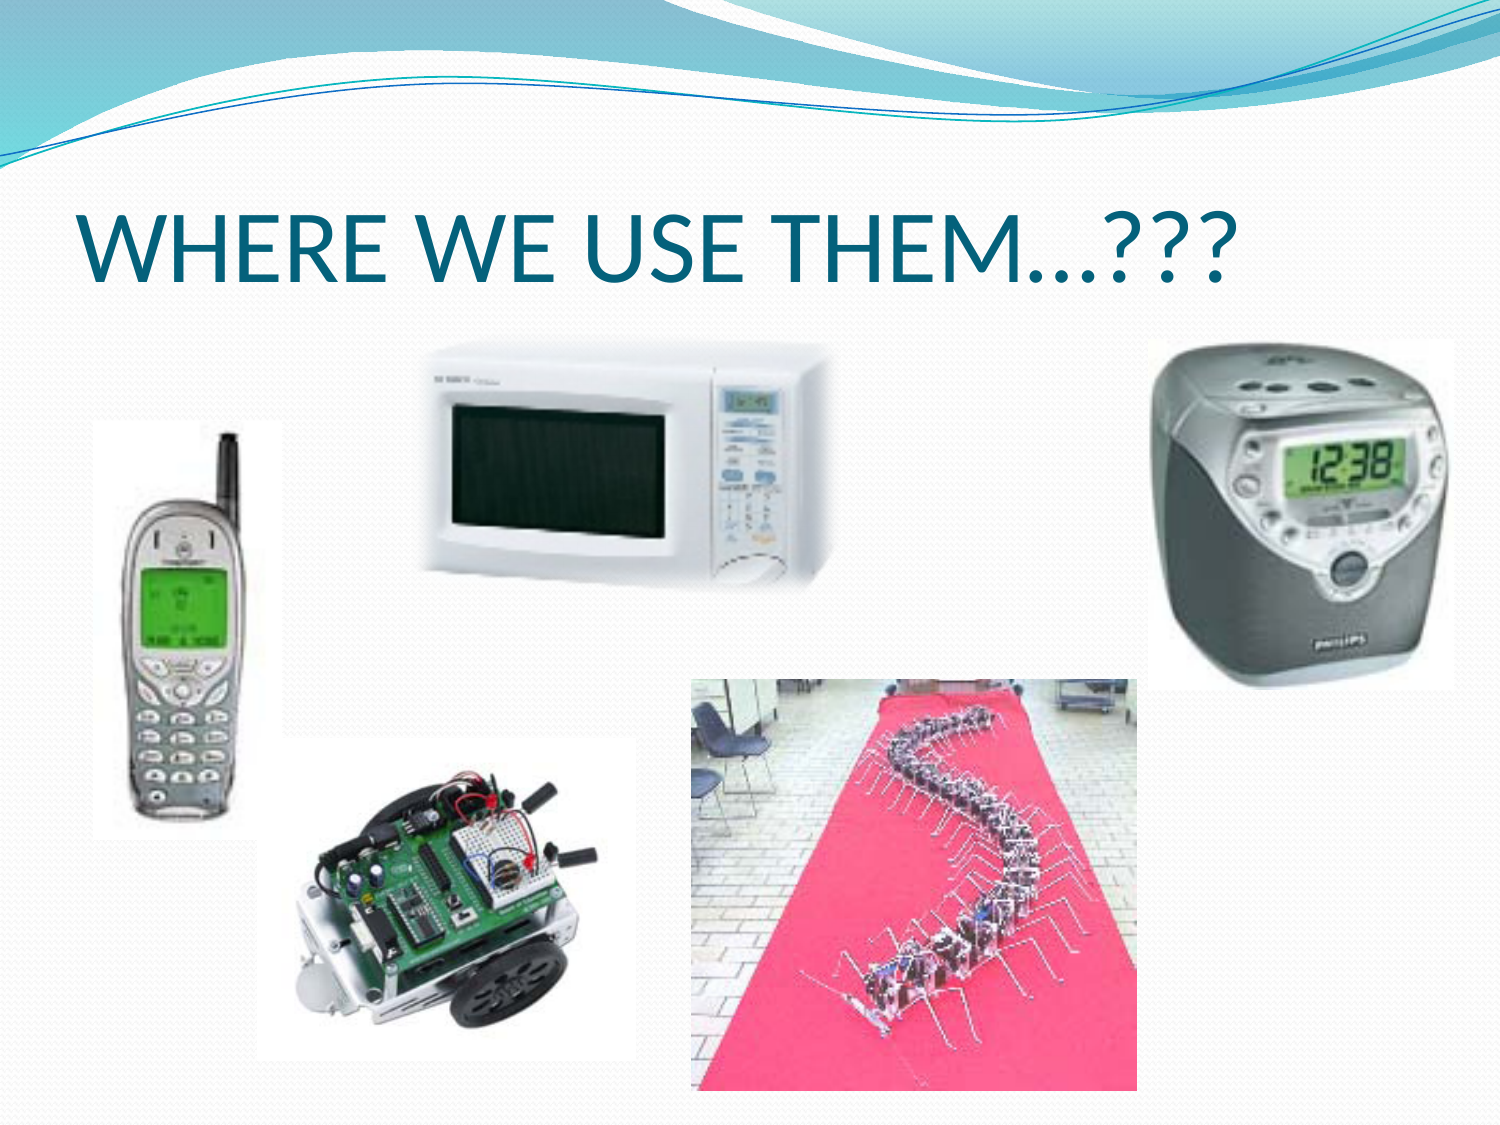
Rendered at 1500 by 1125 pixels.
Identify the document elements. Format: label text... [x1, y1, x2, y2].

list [1148, 339, 1454, 690]
picture [691, 679, 1137, 1091]
title WHERE WE USE THEM…??? [75, 115, 1425, 303]
picture [93, 421, 637, 1061]
picture [409, 327, 842, 598]
